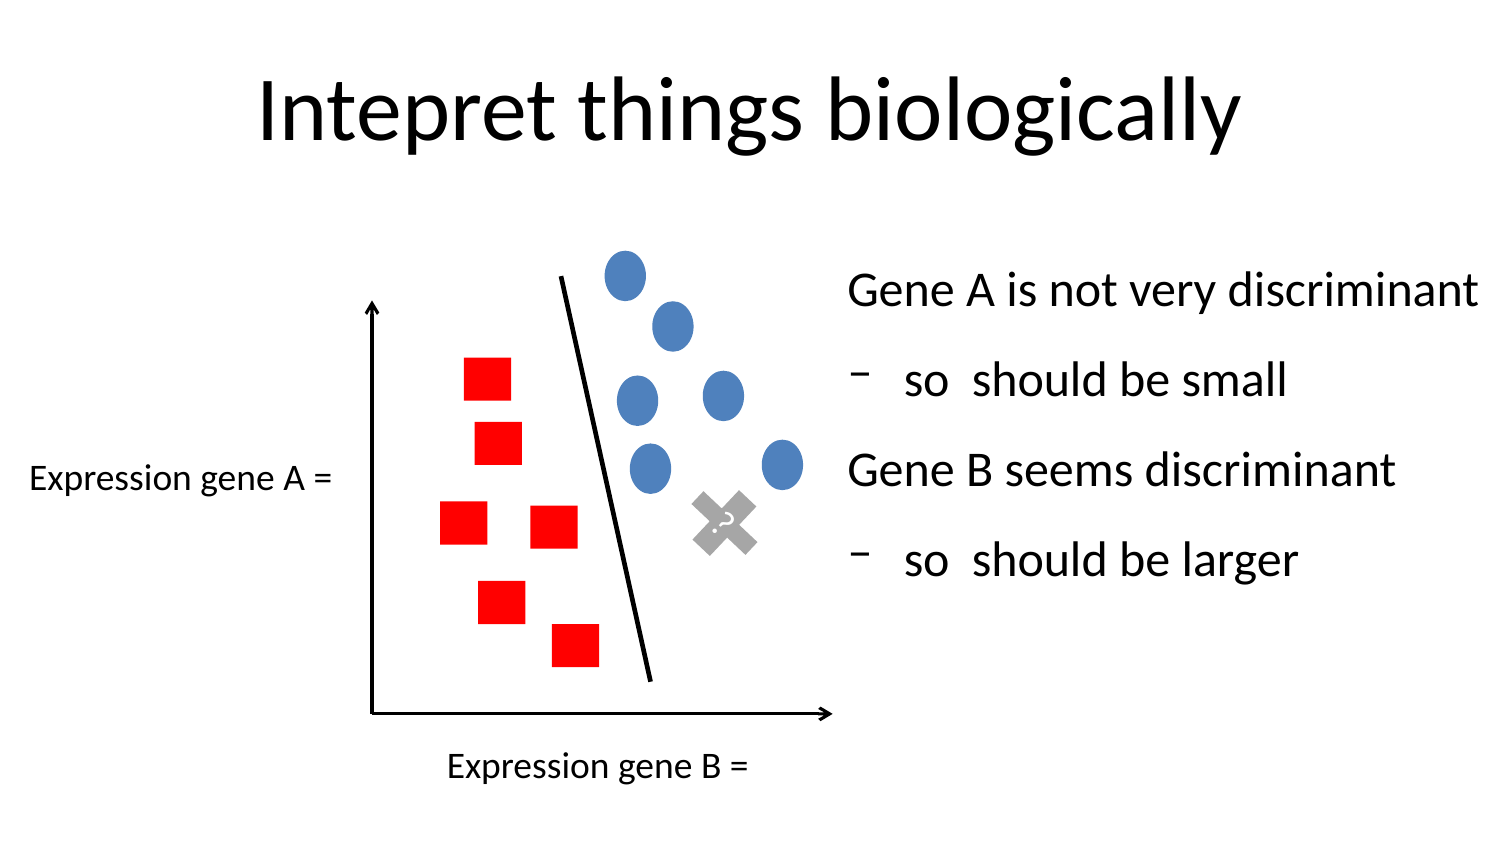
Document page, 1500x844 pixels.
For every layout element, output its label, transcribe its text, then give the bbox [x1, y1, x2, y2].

text_box [550, 622, 555, 669]
text_box [655, 442, 674, 496]
text_box [528, 503, 555, 551]
title Intepret things biologically [75, 33, 1425, 175]
text_box [700, 368, 747, 424]
text_box [759, 437, 806, 493]
text_box [655, 299, 696, 354]
text_box [438, 499, 489, 547]
text_box [602, 248, 648, 274]
text_box [462, 356, 513, 403]
text_box [655, 383, 661, 419]
text_box [476, 579, 528, 626]
text_box ? [689, 488, 760, 559]
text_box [560, 275, 651, 682]
text_box [473, 420, 524, 467]
